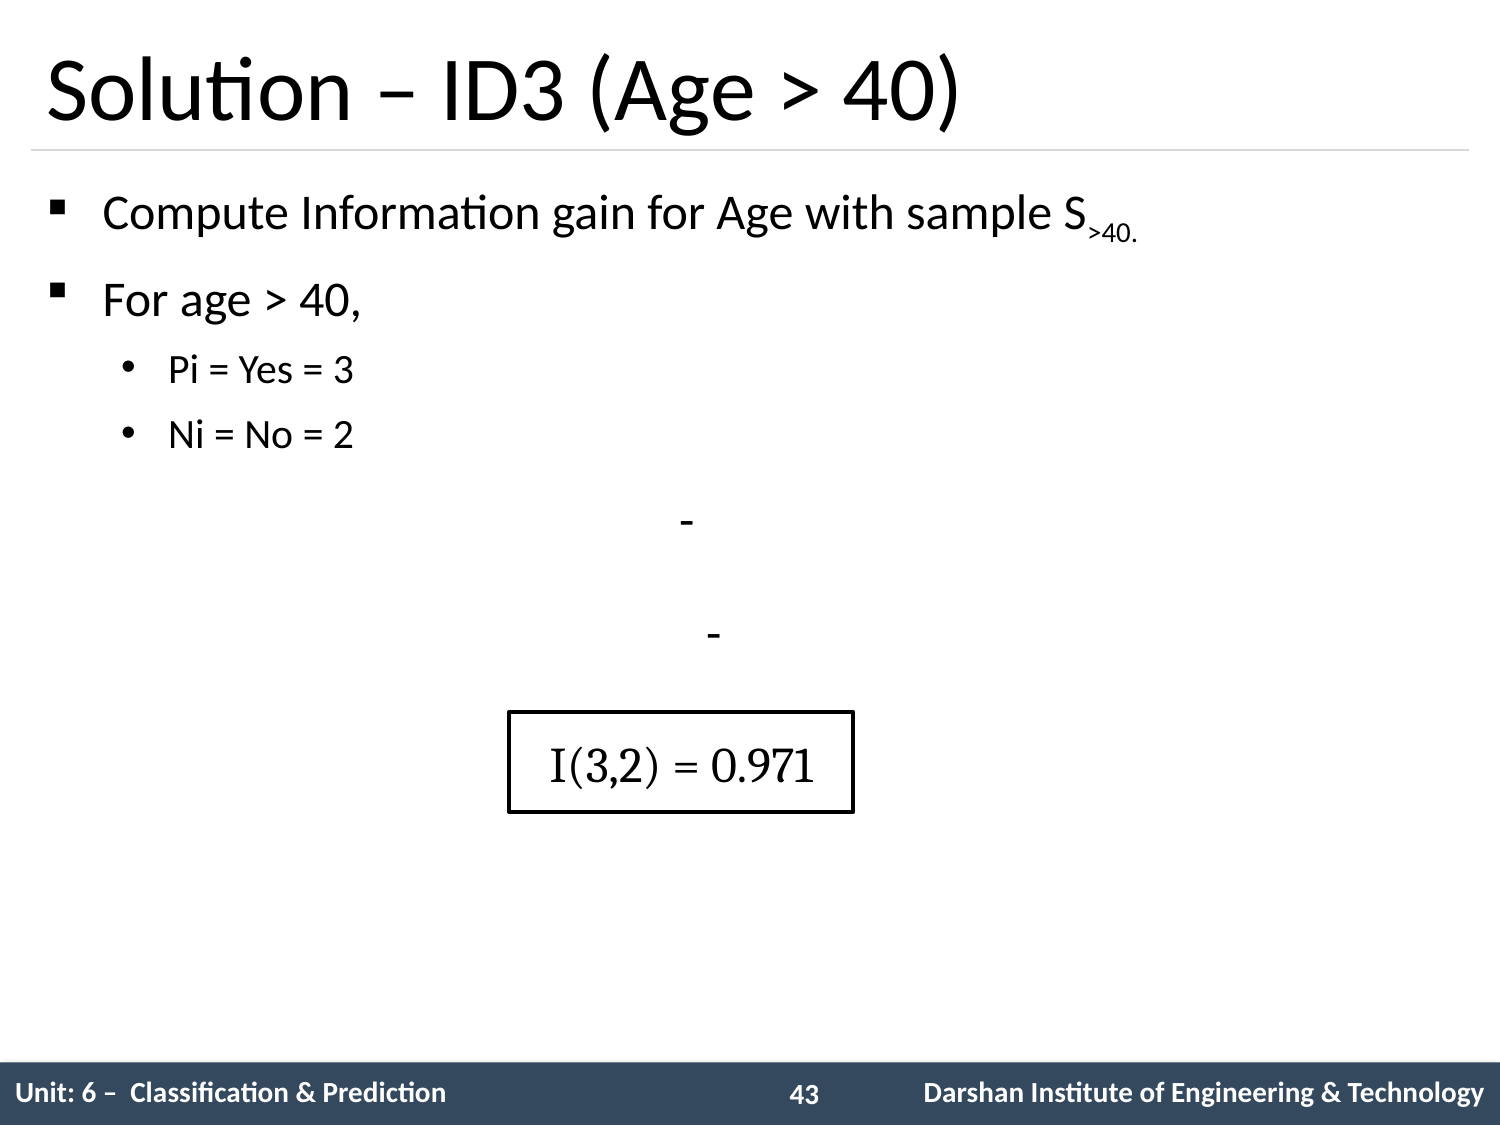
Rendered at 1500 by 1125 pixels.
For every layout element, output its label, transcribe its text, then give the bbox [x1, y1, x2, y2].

title Solution – ID3 (Age > 40) [31, 17, 1469, 150]
text_box I(3,2) = 0.971 [507, 710, 855, 814]
list Compute Information gain for Age with sample S>40. For age > 40, Pi = Yes = 3 Ni = No = 2 [31, 162, 1469, 1038]
